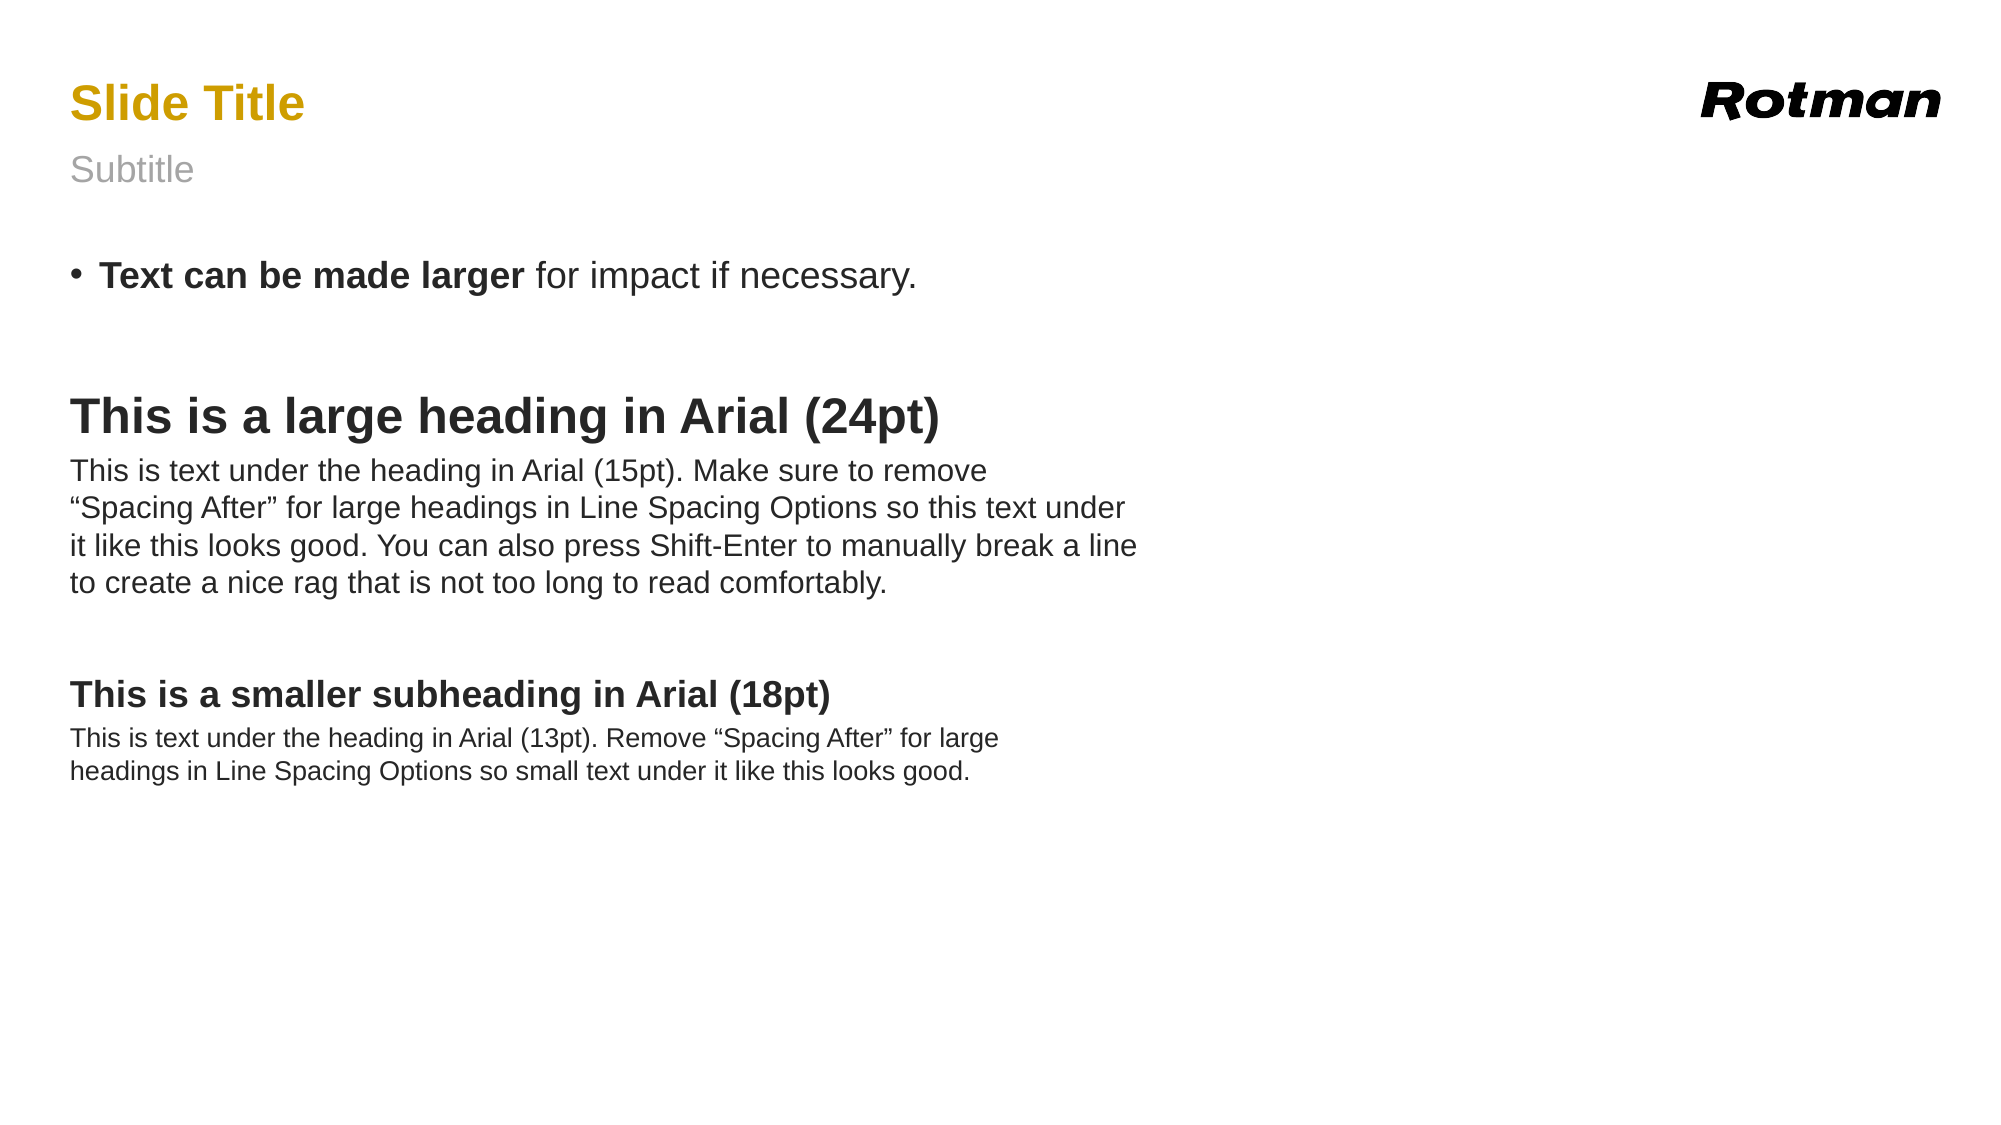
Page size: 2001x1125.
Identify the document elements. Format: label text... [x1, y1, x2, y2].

title Slide Title [55, 45, 1630, 137]
subtitle Subtitle [55, 137, 1630, 225]
picture [1688, 68, 1954, 138]
list Text can be made larger for impact if necessary. This is a large heading in Arial (24pt) This is text under the heading in Arial (15pt). Make sure to remove “Spacing After” for large headings in Line Spacing Options so this text under it like this looks good. You can also press Shift-Enter to manually break a line to create a nice rag that is not too long to read comfortably. This is a smaller subheading in Arial (18pt) This is text under the heading in Arial (13pt). Remove “Spacing After” for large headings in Line Spacing Options so small text under it like this looks good. [55, 243, 1945, 1024]
